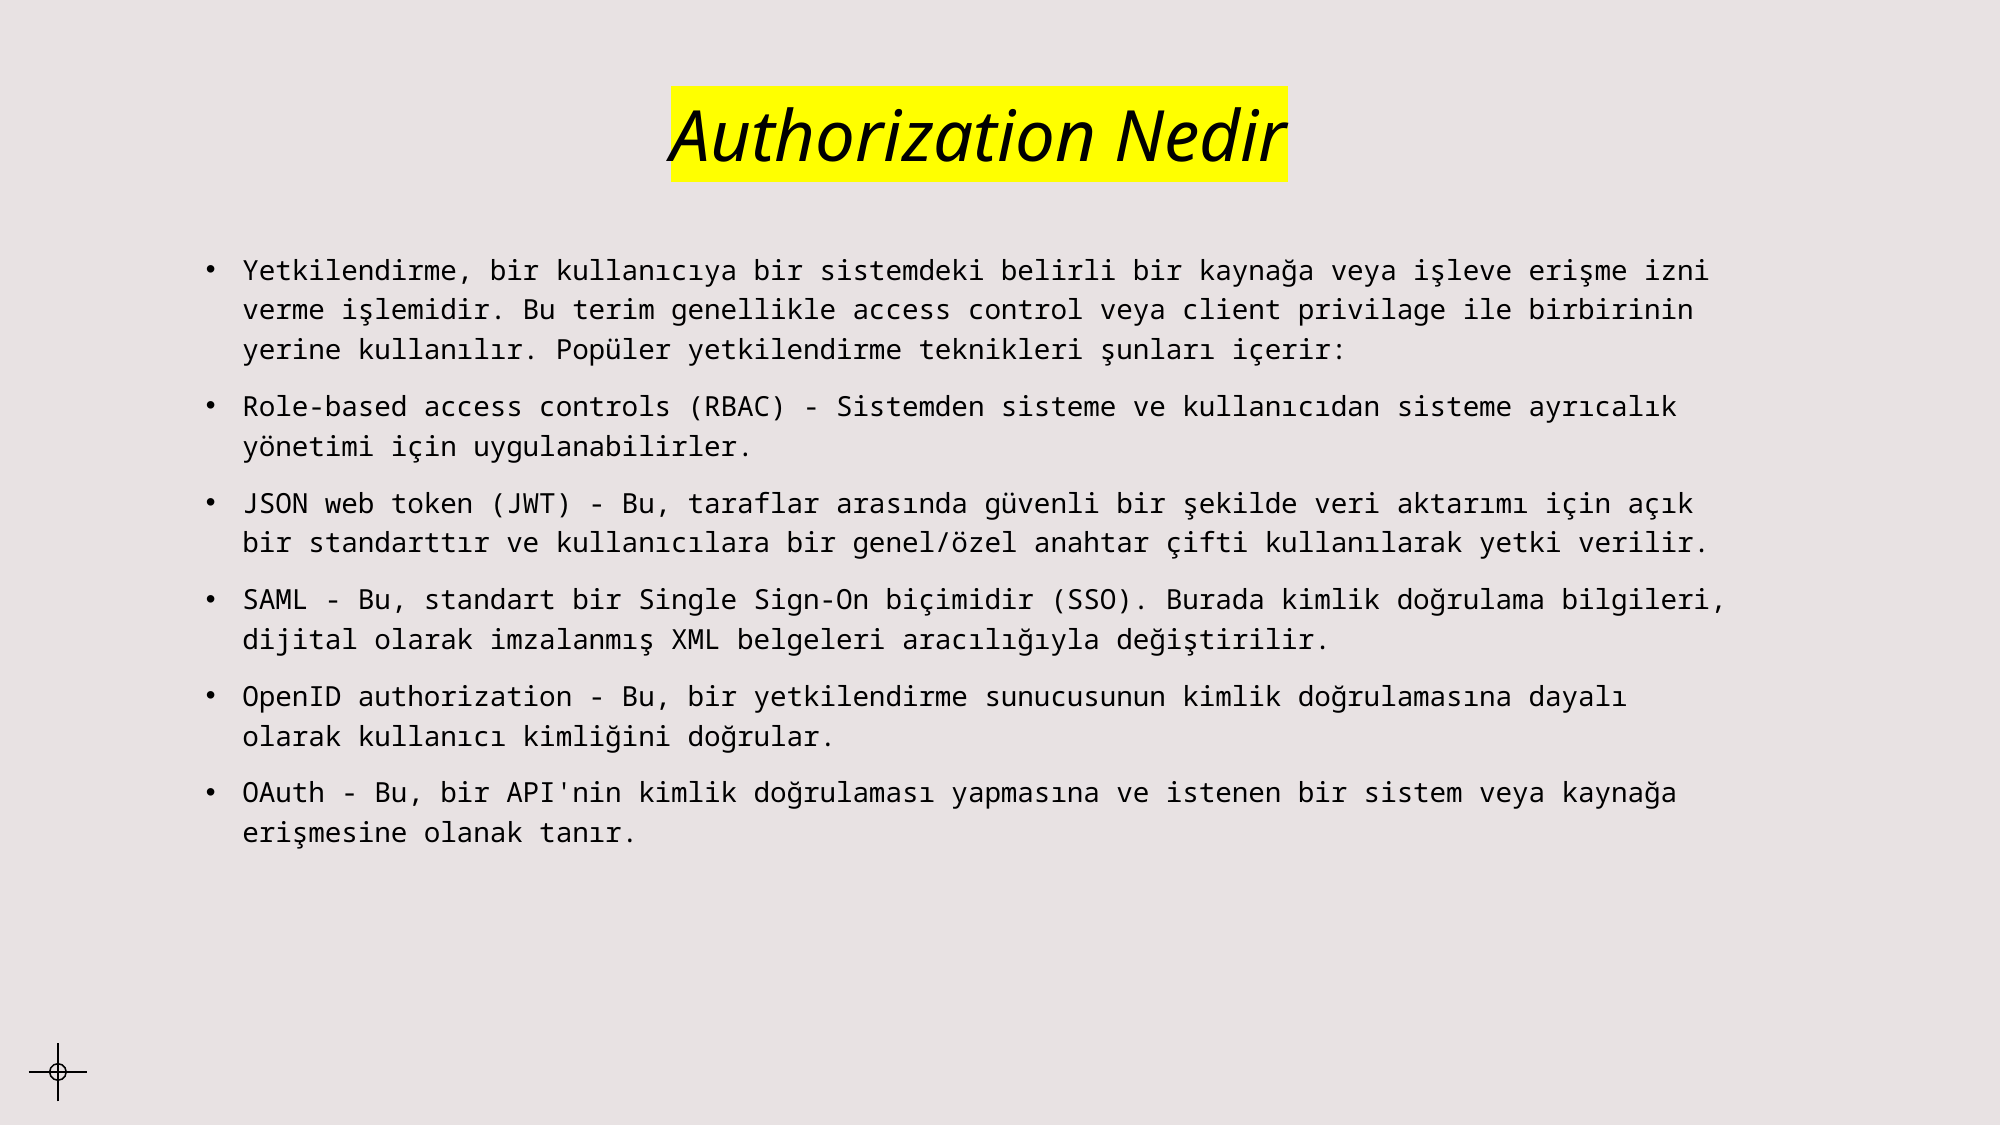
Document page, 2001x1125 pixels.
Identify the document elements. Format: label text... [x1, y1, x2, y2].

list Yetkilendirme, bir kullanıcıya bir sistemdeki belirli bir kaynağa veya işleve erişme izni verme işlemidir. Bu terim genellikle access control veya client privilage ile birbirinin yerine kullanılır. Popüler yetkilendirme teknikleri şunları içerir: Role-based access controls (RBAC) - Sistemden sisteme ve kullanıcıdan sisteme ayrıcalık yönetimi için uygulanabilirler. JSON web token (JWT) - Bu, taraflar arasında güvenli bir şekilde veri aktarımı için açık bir standarttır ve kullanıcılara bir genel/özel anahtar çifti kullanılarak yetki verilir. SAML - Bu, standart bir Single Sign-On biçimidir (SSO). Burada kimlik doğrulama bilgileri, dijital olarak imzalanmış XML belgeleri aracılığıyla değiştirilir. OpenID authorization - Bu, bir yetkilendirme sunucusunun kimlik doğrulamasına dayalı olarak kullanıcı kimliğini doğrular. OAuth - Bu, bir API'nin kimlik doğrulaması yapmasına ve istenen bir sistem veya kaynağa erişmesine olanak tanır. [190, 238, 1749, 871]
title Authorization Nedir [655, 64, 1343, 184]
